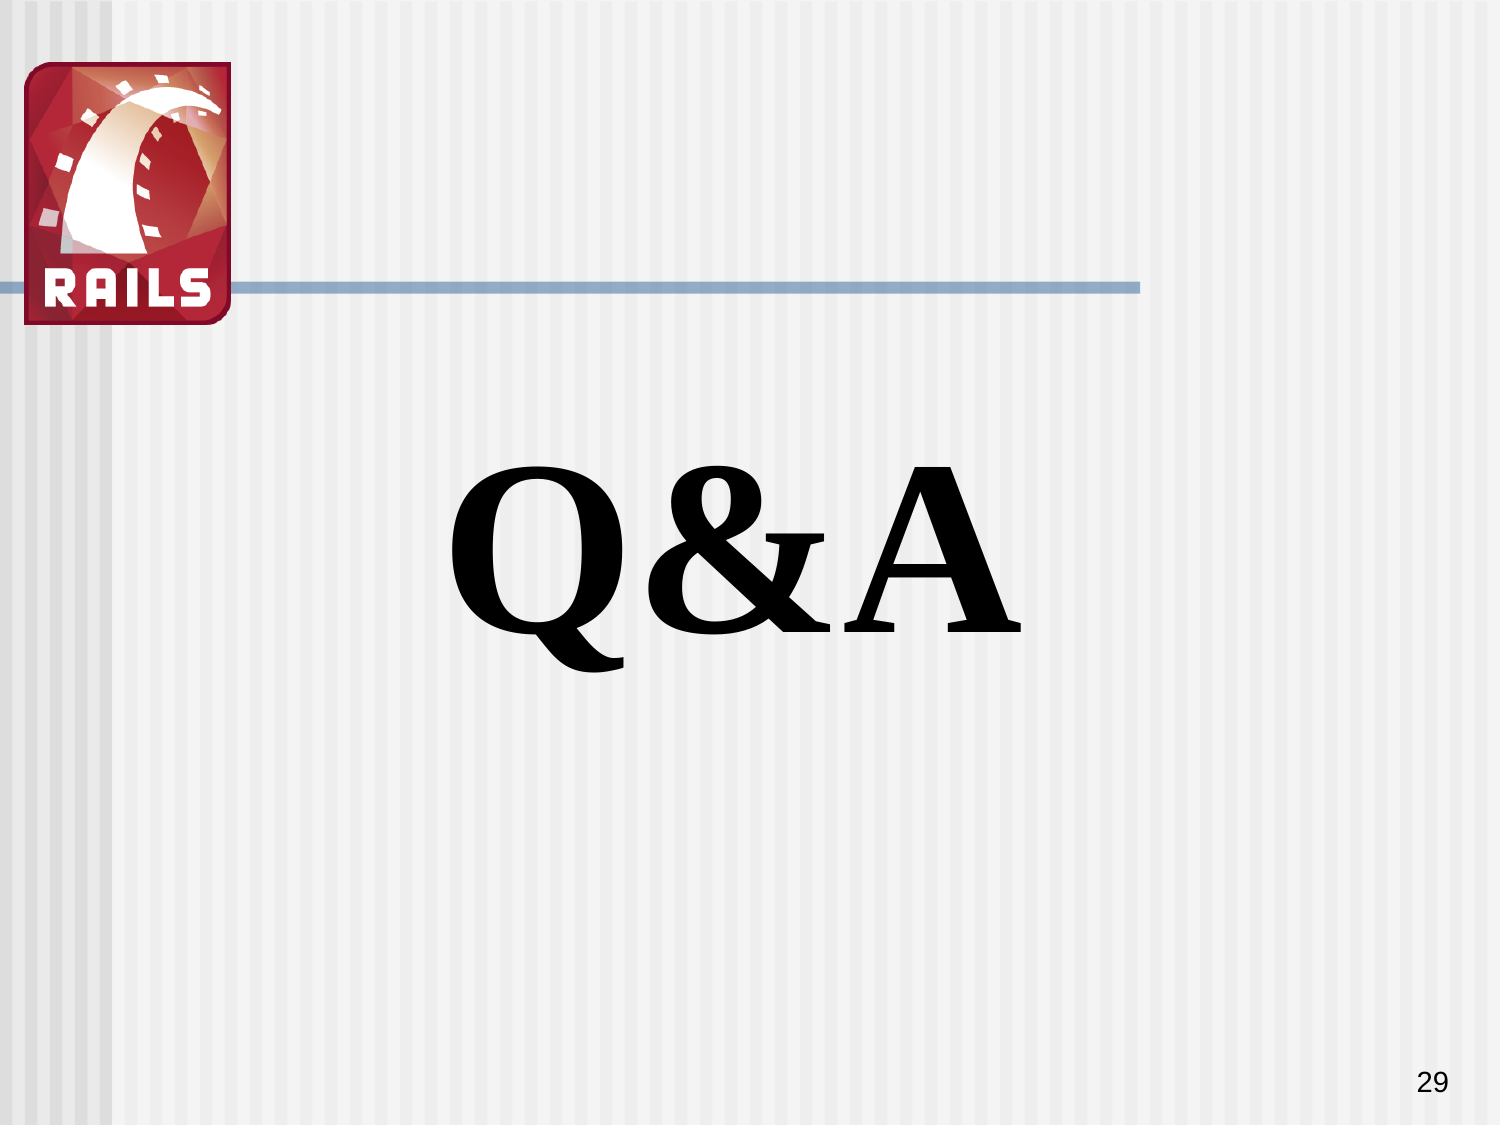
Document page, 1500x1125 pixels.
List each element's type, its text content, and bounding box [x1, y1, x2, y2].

slide_number 29 [1151, 1031, 1465, 1107]
picture [24, 62, 231, 325]
text_box Q&A [234, 375, 1229, 690]
